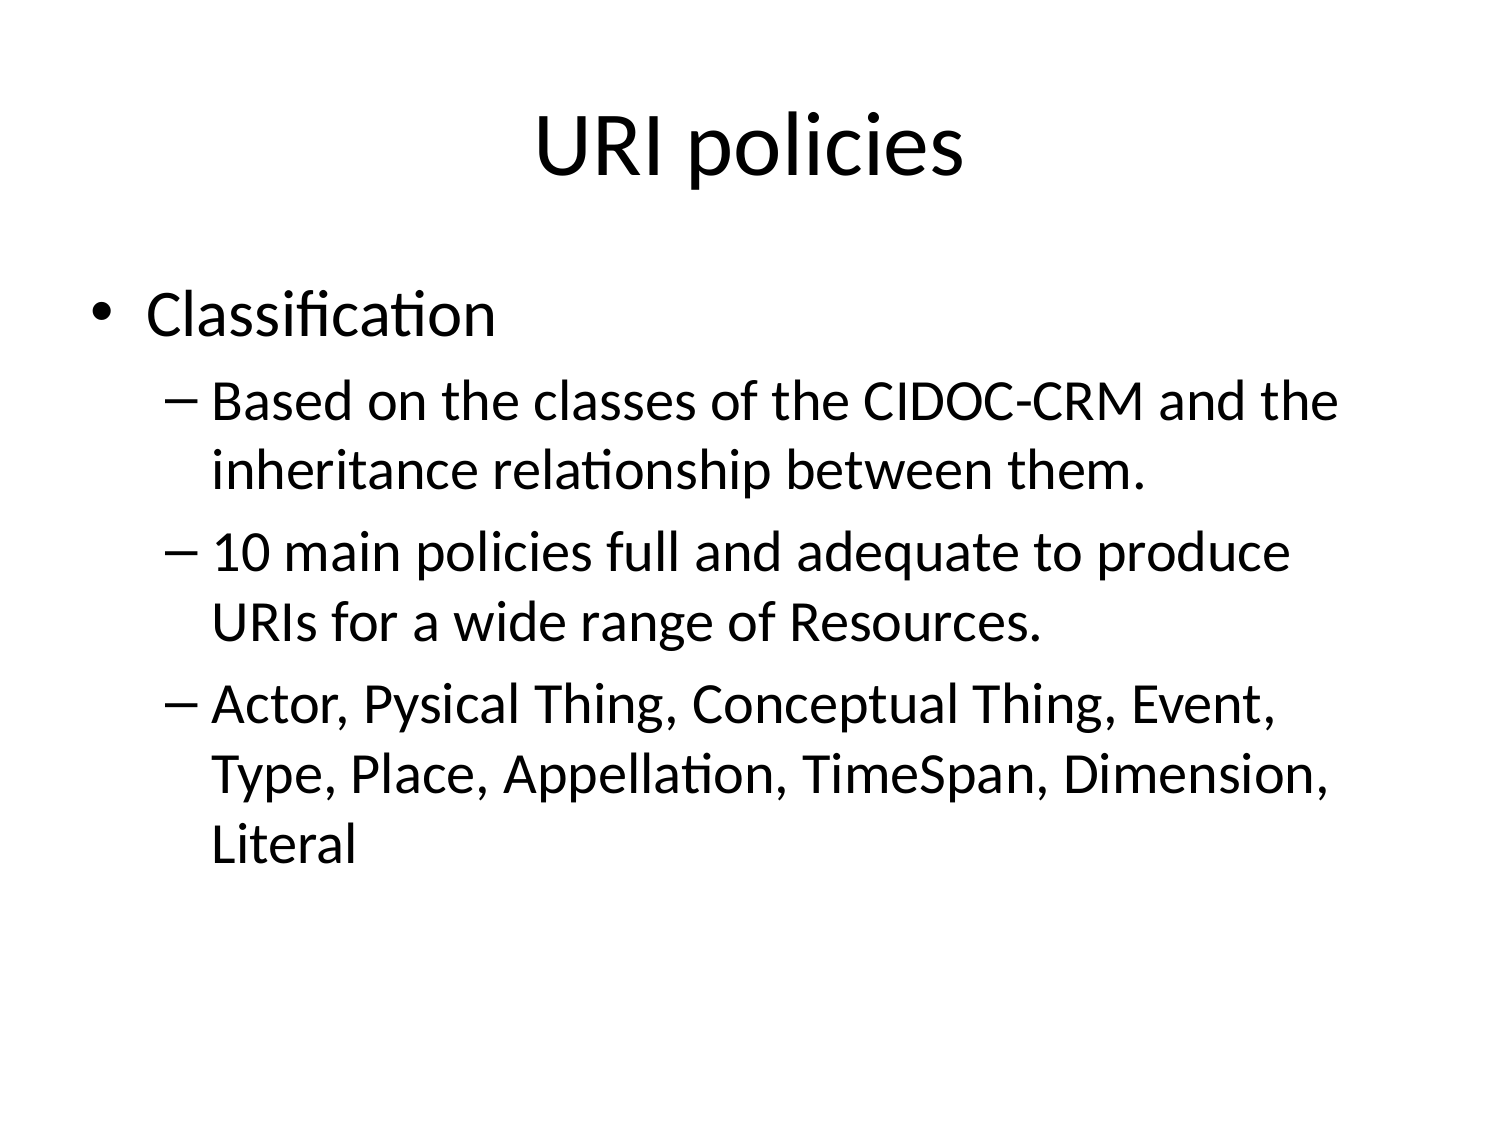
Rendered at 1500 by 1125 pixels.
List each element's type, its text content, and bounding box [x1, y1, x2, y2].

list Classification Based on the classes of the CIDOC-CRM and the inheritance relationship between them. 10 main policies full and adequate to produce URIs for a wide range of Resources. Actor, Pysical Thing, Conceptual Thing, Event, Type, Place, Appellation, TimeSpan, Dimension, Literal [75, 262, 1425, 1005]
title URI policies [75, 45, 1425, 233]
